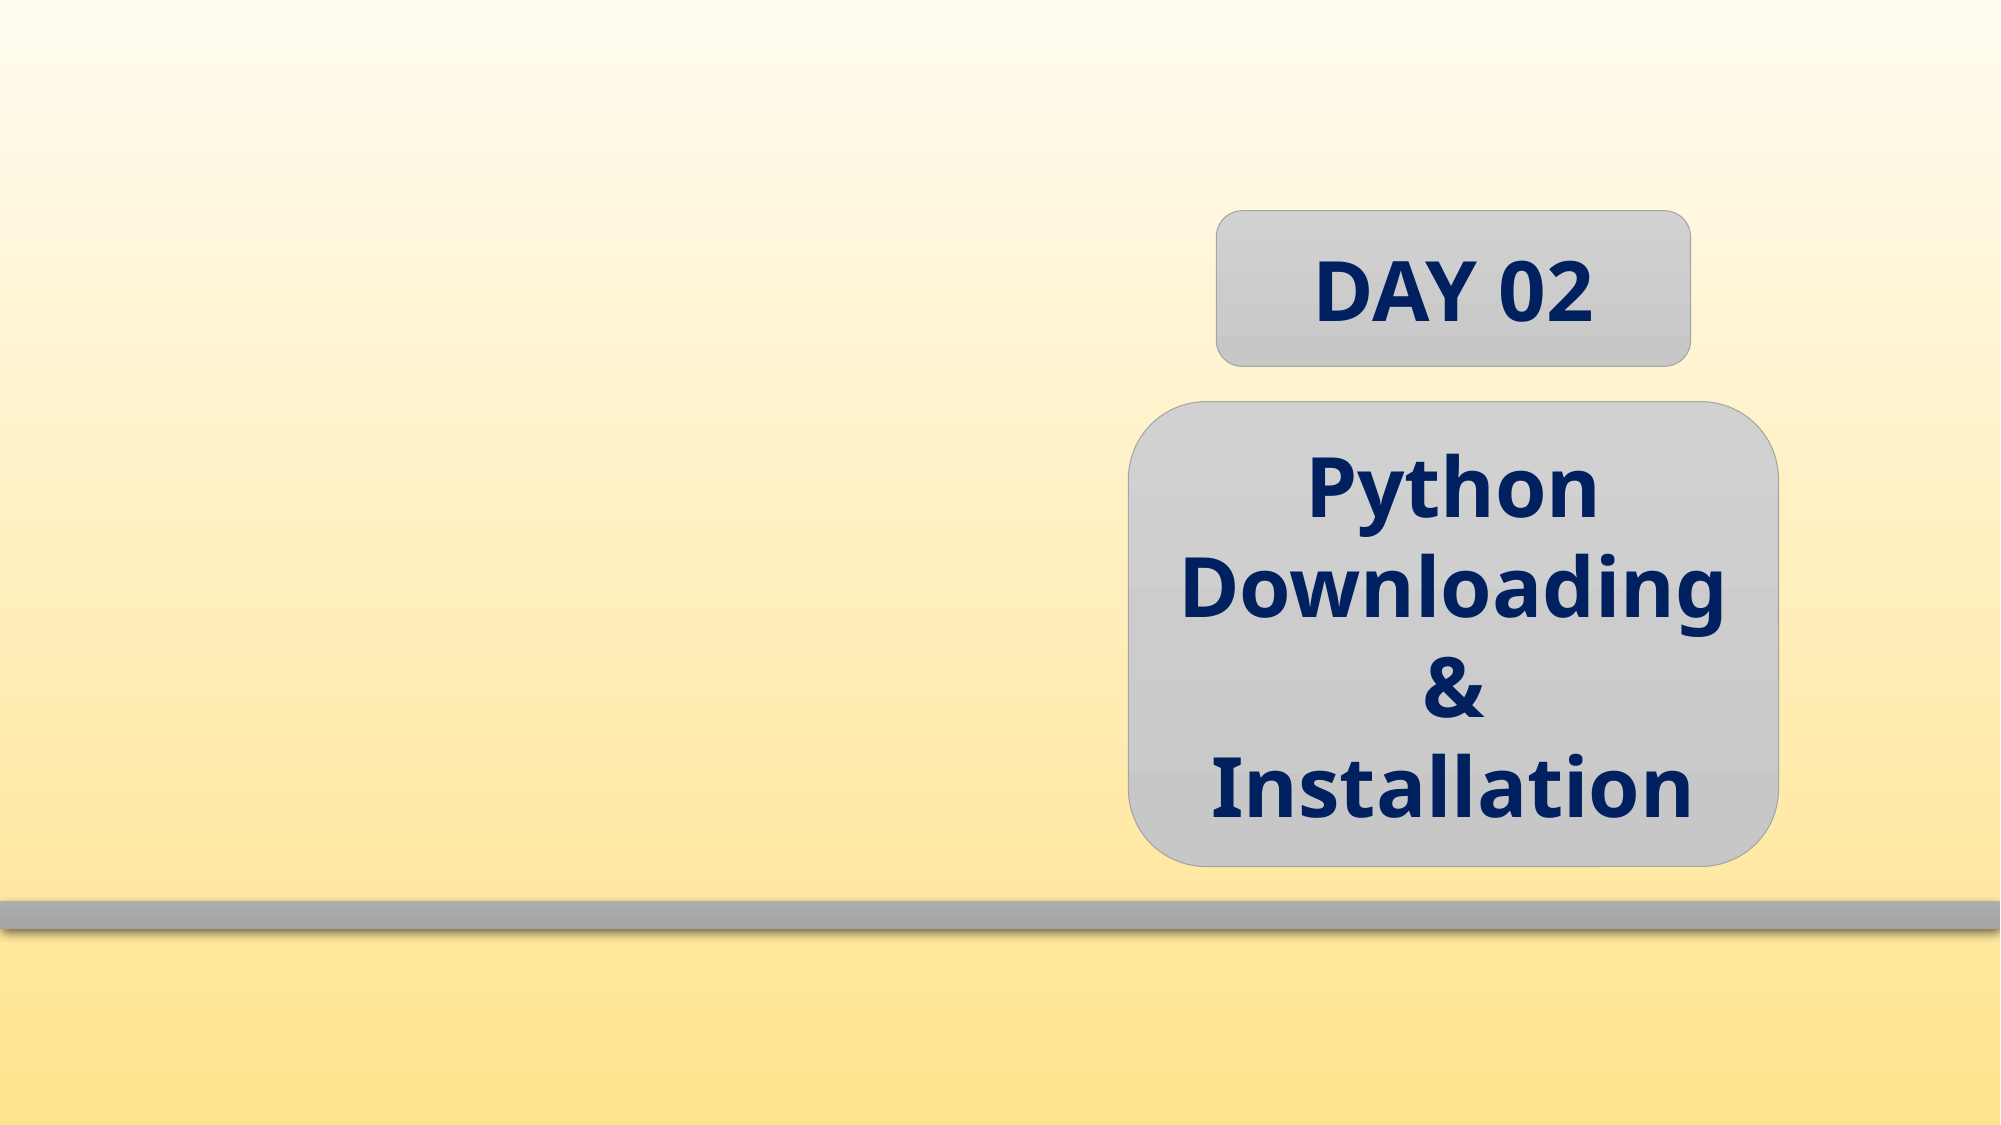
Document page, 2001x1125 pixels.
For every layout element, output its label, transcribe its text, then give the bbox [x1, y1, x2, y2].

text_box Python Downloading & Installation [1127, 401, 1780, 868]
text_box [0, 901, 2000, 929]
text_box DAY 02 [1215, 210, 1692, 367]
